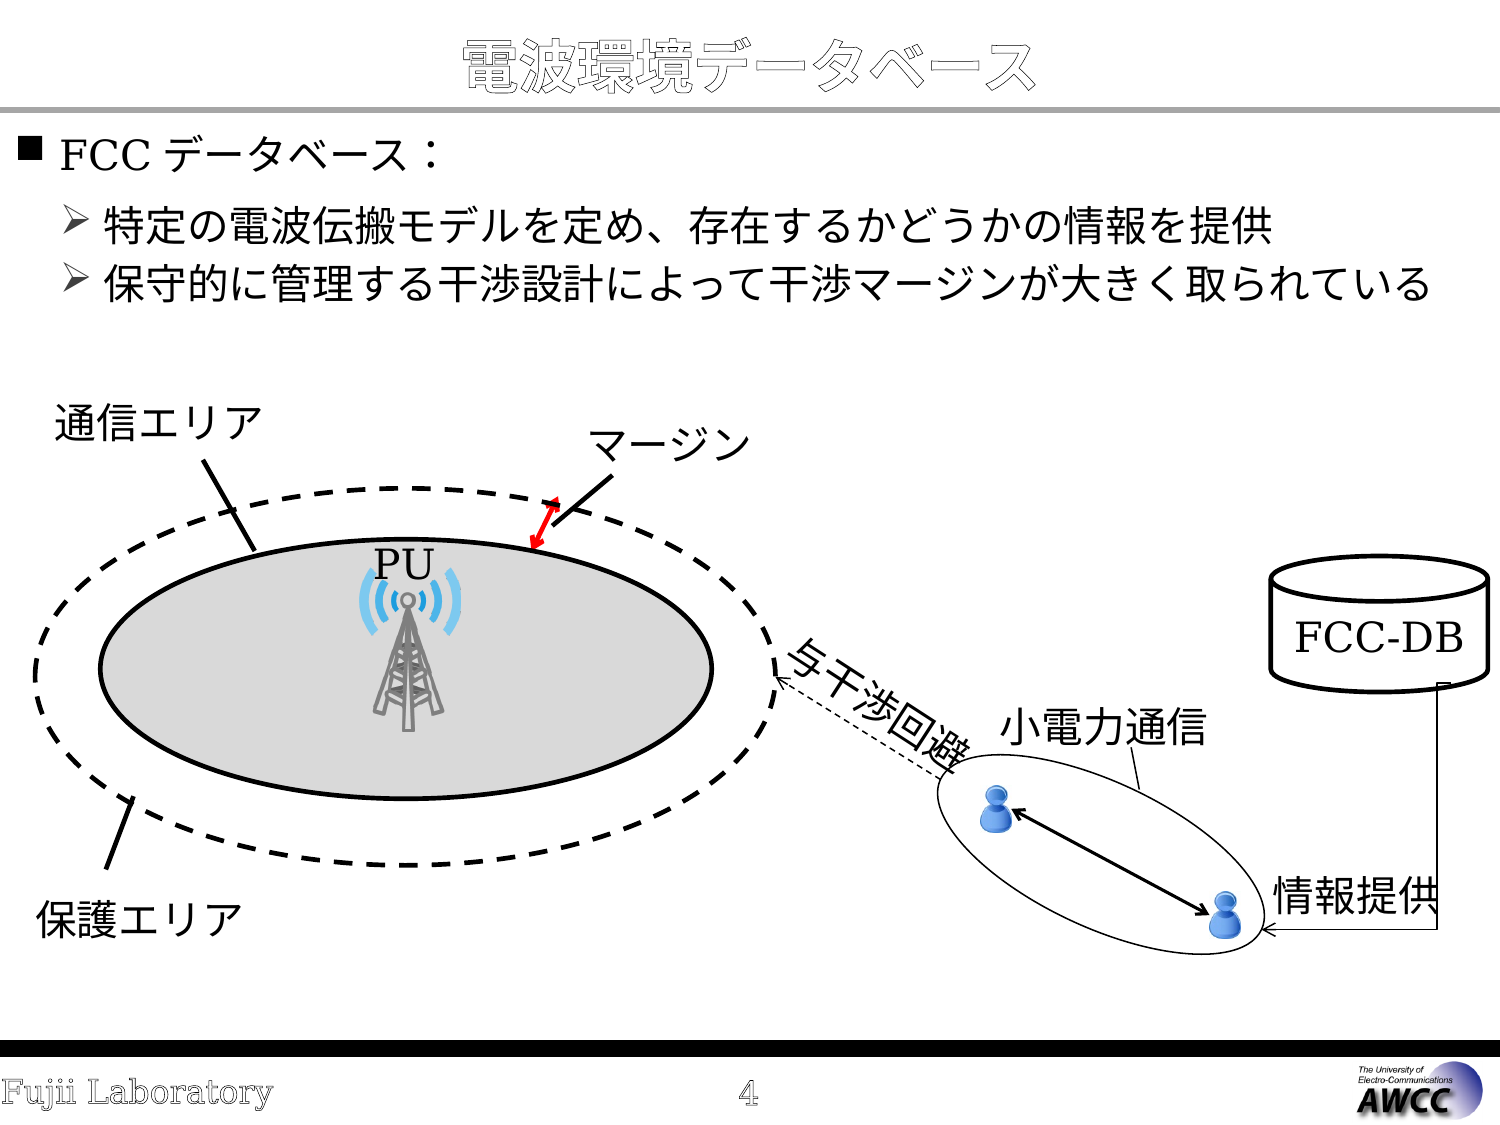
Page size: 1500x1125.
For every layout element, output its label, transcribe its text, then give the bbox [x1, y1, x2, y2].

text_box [202, 459, 256, 552]
slide_number 4 [693, 1065, 805, 1119]
list FCCデータベース： 特定の電波伝搬モデルを定め、存在するかどうかの情報を提供 保守的に管理する干渉設計によって干渉マージンが大きく取られている [0, 121, 1488, 1035]
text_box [774, 676, 941, 780]
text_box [923, 692, 1279, 940]
text_box マージン [571, 411, 768, 476]
picture [1352, 1061, 1483, 1123]
text_box FCC-DB [1270, 556, 1488, 693]
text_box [551, 474, 613, 527]
text_box 与干渉回避 [772, 611, 888, 672]
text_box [530, 495, 559, 552]
text_box 通信エリア [40, 389, 279, 455]
text_box [32, 486, 778, 868]
title 電波環境データベース [5, 19, 1495, 108]
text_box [105, 795, 135, 870]
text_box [1288, 711, 1480, 902]
text_box 情報提供 [1288, 908, 1455, 927]
picture [358, 566, 461, 732]
text_box 保護エリア [1, 886, 259, 952]
